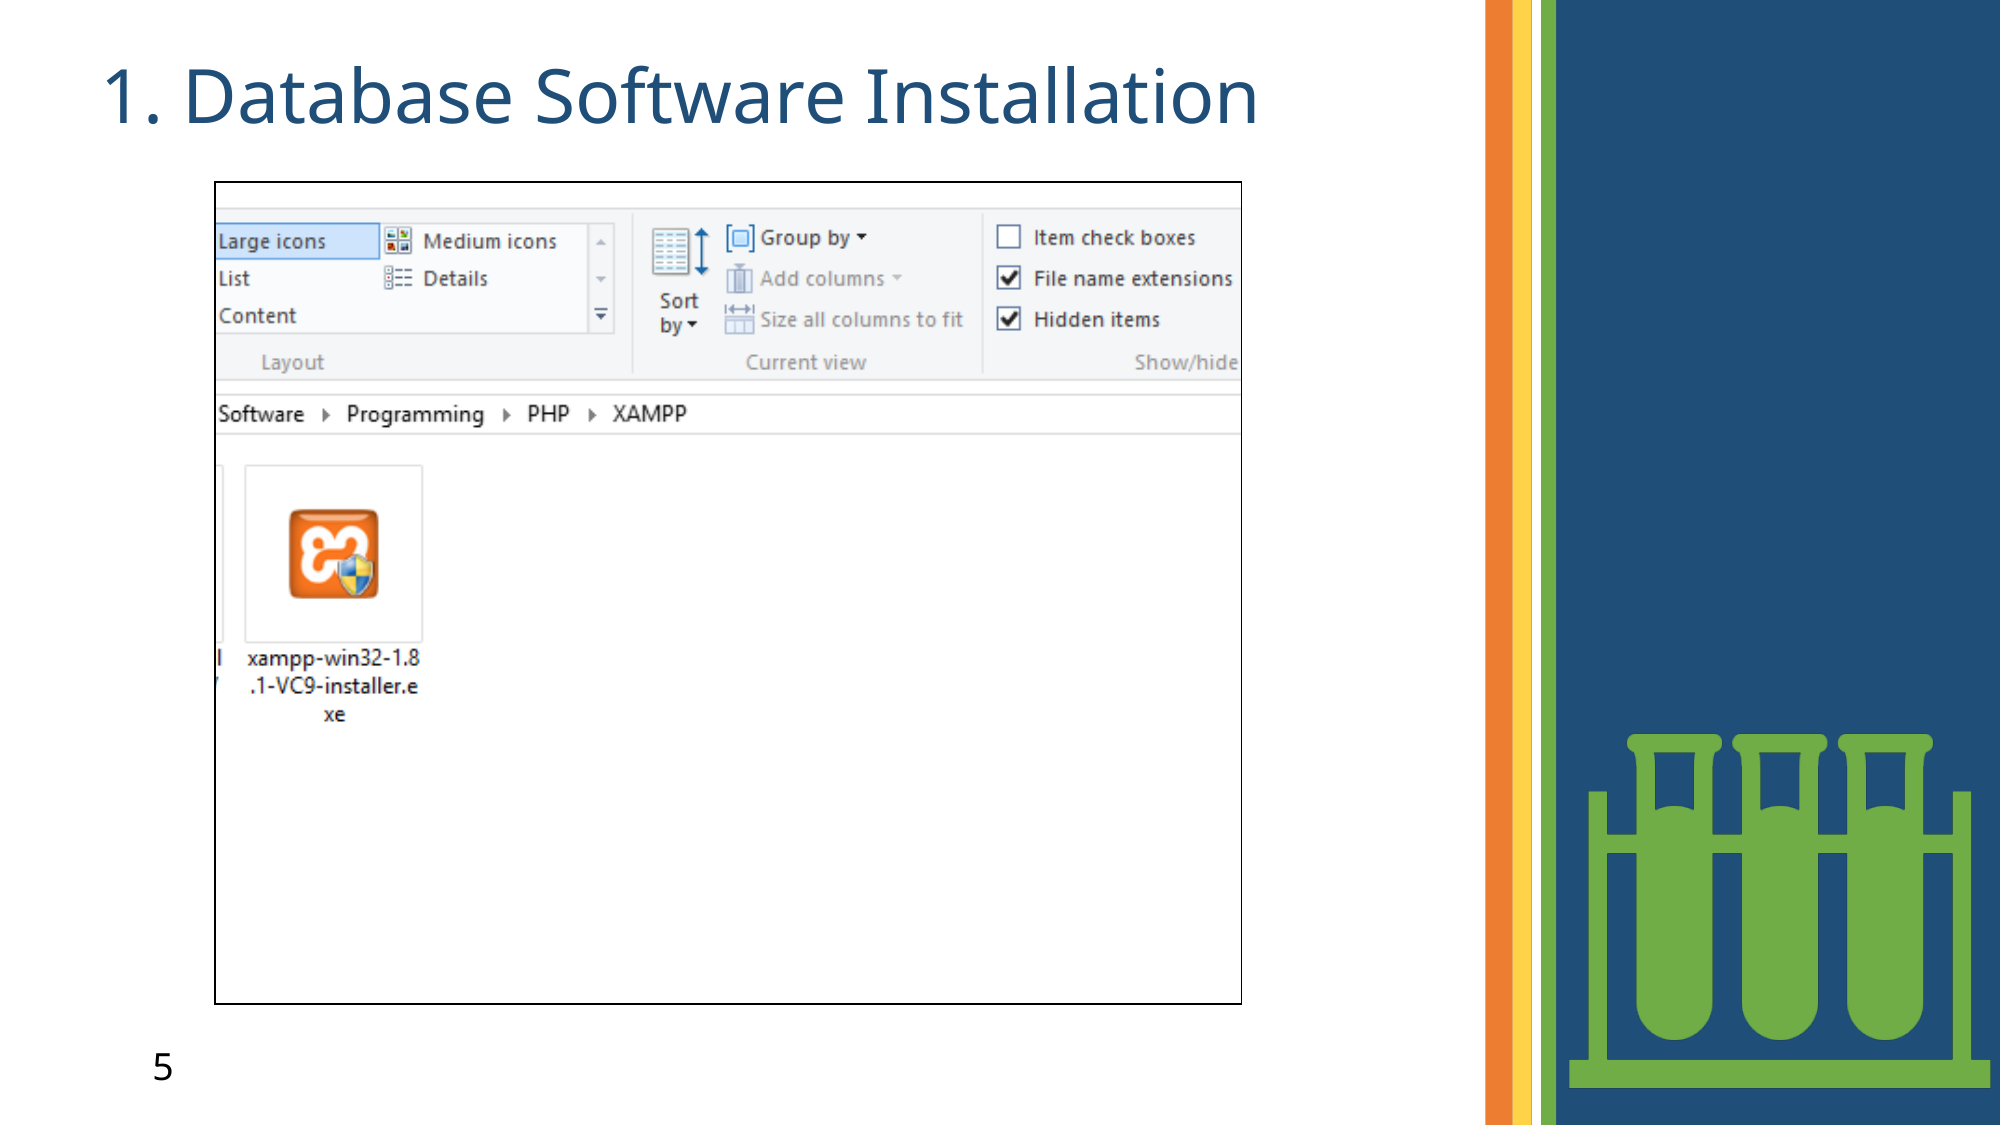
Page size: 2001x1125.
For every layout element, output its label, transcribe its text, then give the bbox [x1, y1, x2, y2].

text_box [1485, 0, 2000, 1125]
slide_number 5 [137, 1035, 588, 1096]
picture [215, 182, 1241, 1004]
title 1. Database Software Installation [85, 59, 1460, 229]
